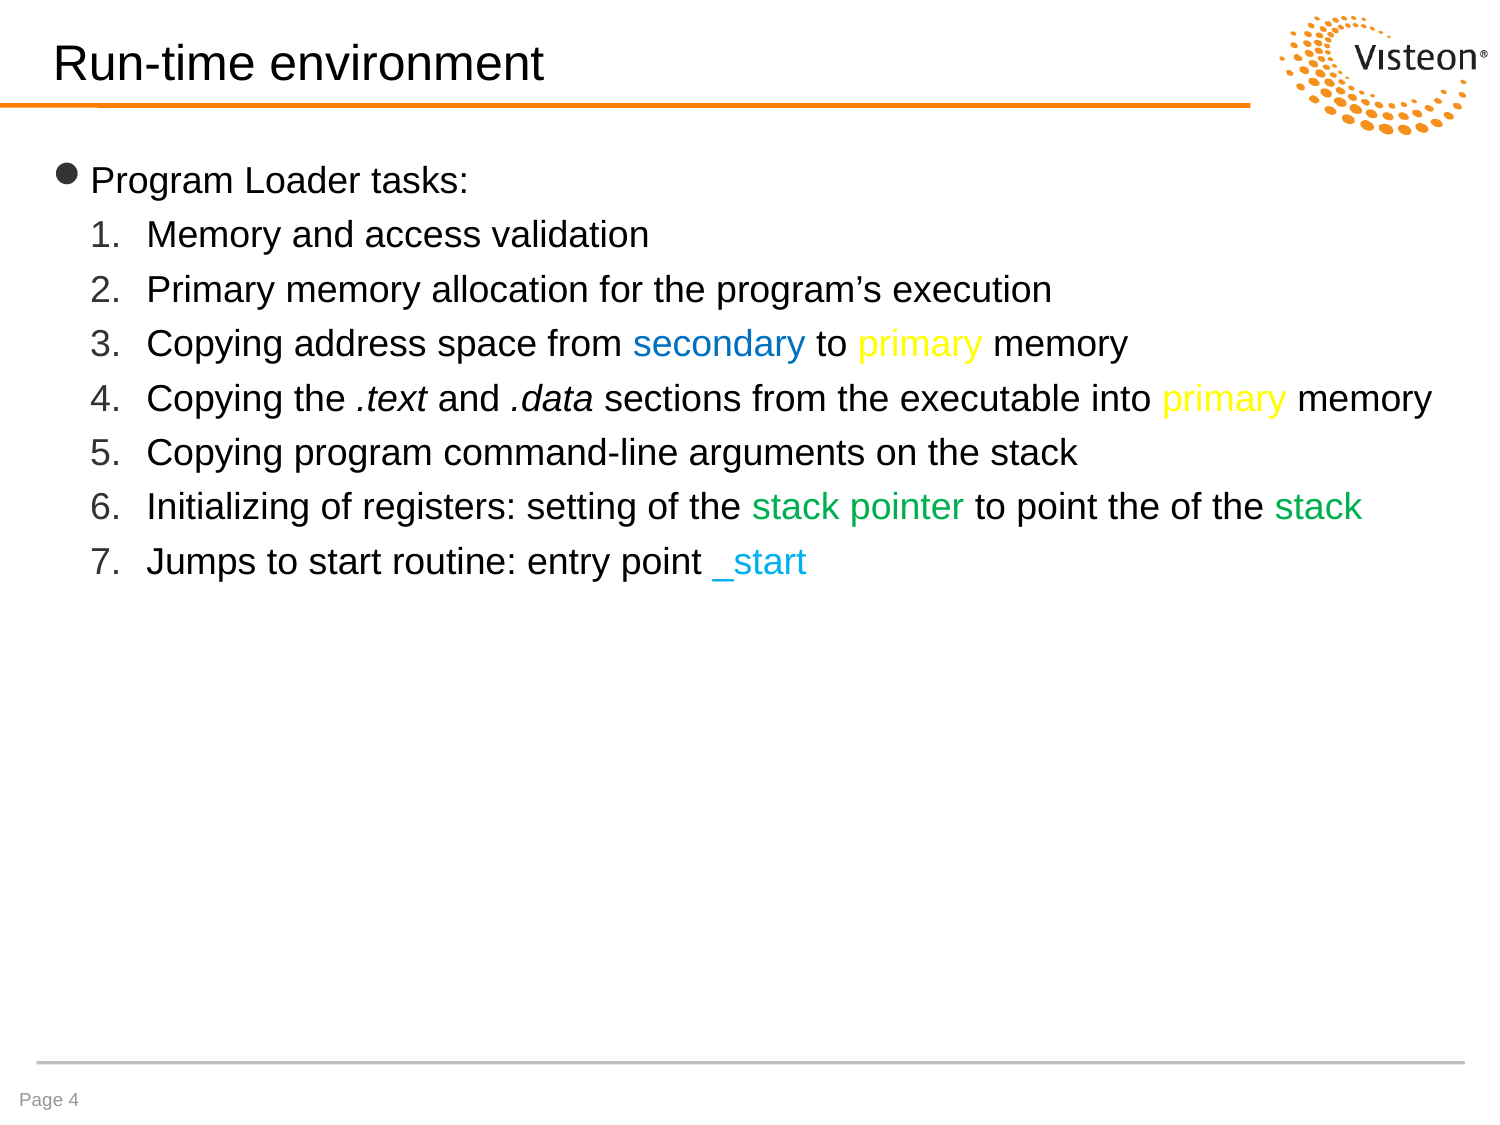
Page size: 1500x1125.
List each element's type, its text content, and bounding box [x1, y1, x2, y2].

title Run-time environment [52, 20, 1251, 91]
list Program Loader tasks: Memory and access validation Primary memory allocation for the program’s execution Copying address space from secondary to primary memory Copying the .text and .data sections from the executable into primary memory Copying program command-line arguments on the stack Initializing of registers: setting of the stack pointer to point the of the stack Jumps to start routine: entry point _start [52, 155, 1448, 1022]
picture [1275, 6, 1492, 145]
slide_number Page 4 [4, 1079, 185, 1125]
